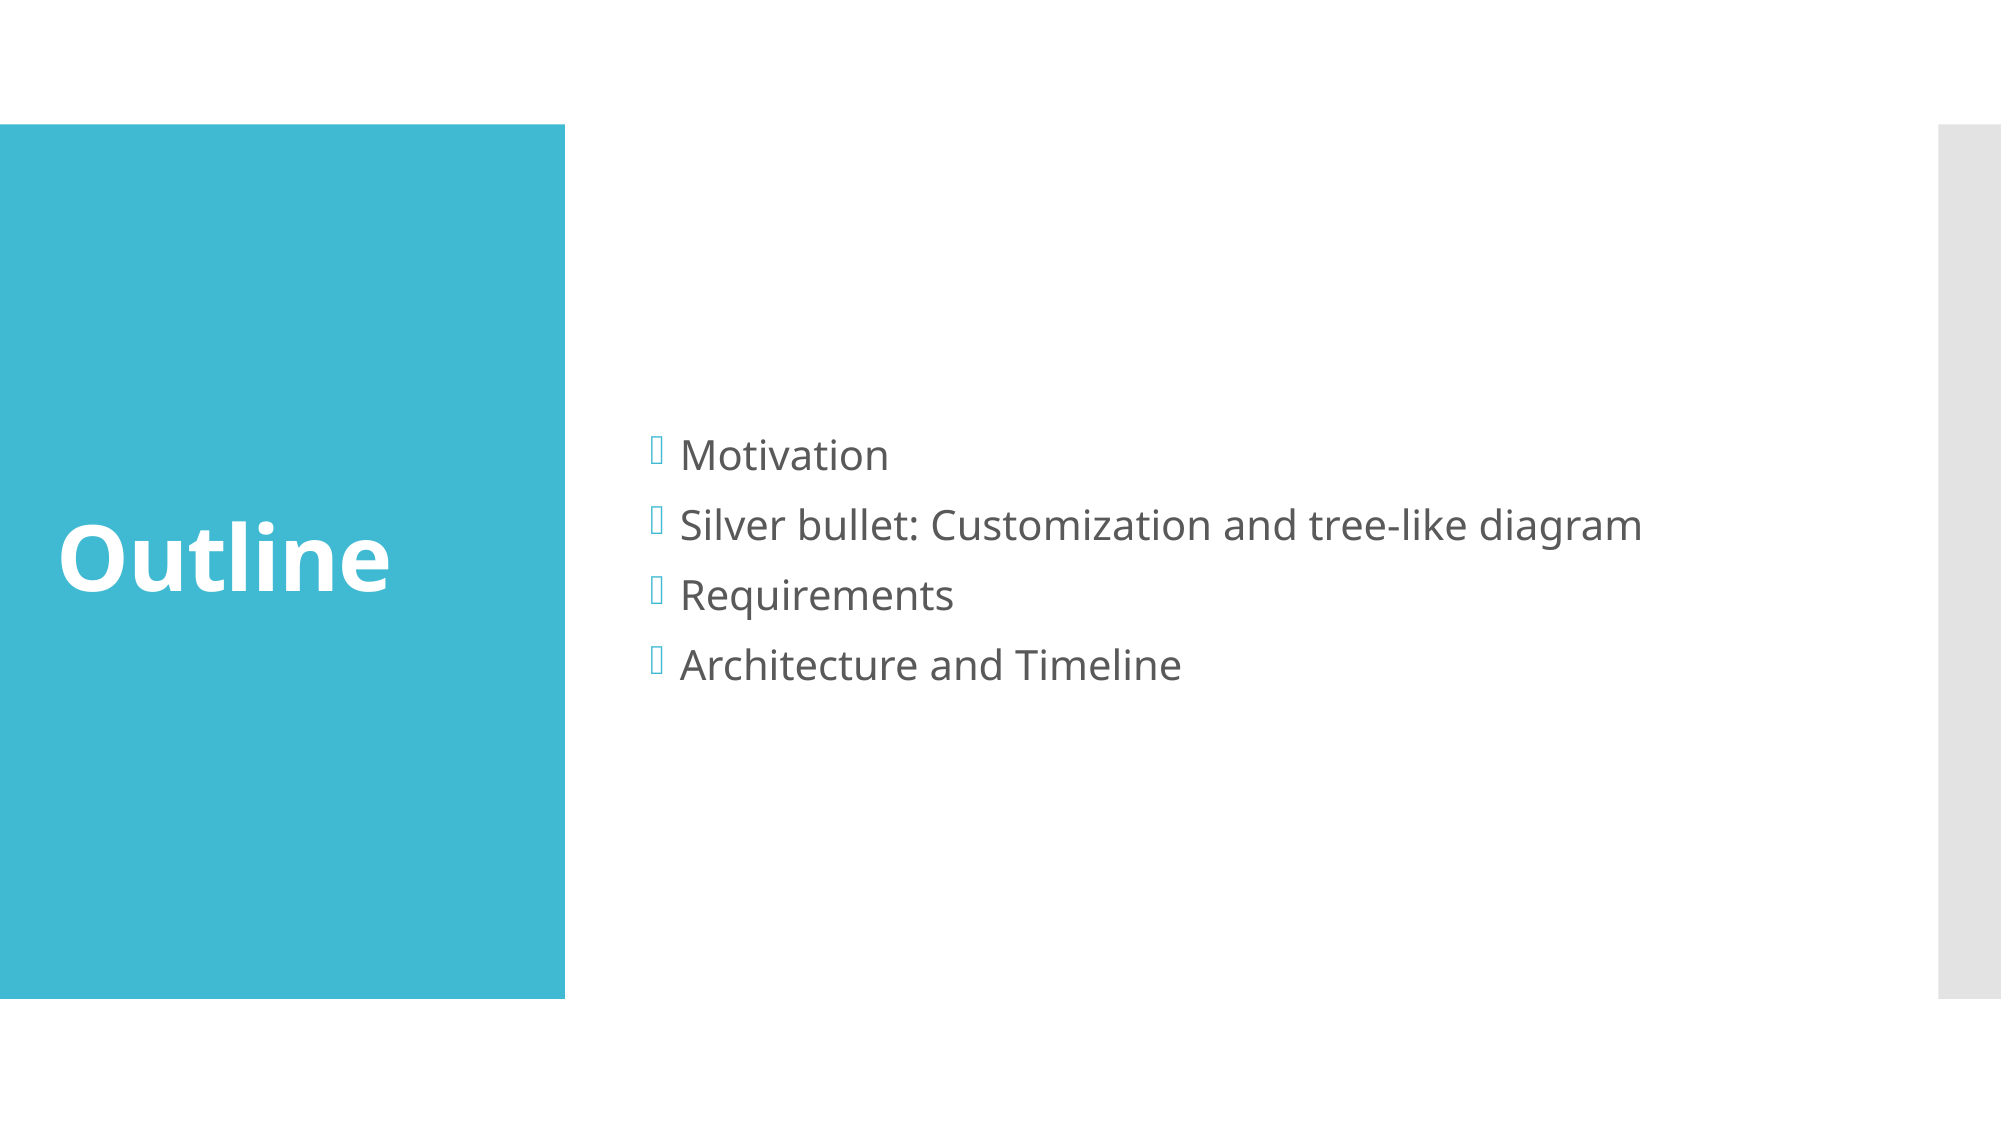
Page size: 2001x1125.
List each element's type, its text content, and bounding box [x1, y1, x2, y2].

title Outline [41, 184, 525, 940]
list Motivation Silver bullet: Customization and tree-like diagram Requirements Architecture and Timeline [634, 141, 1835, 982]
